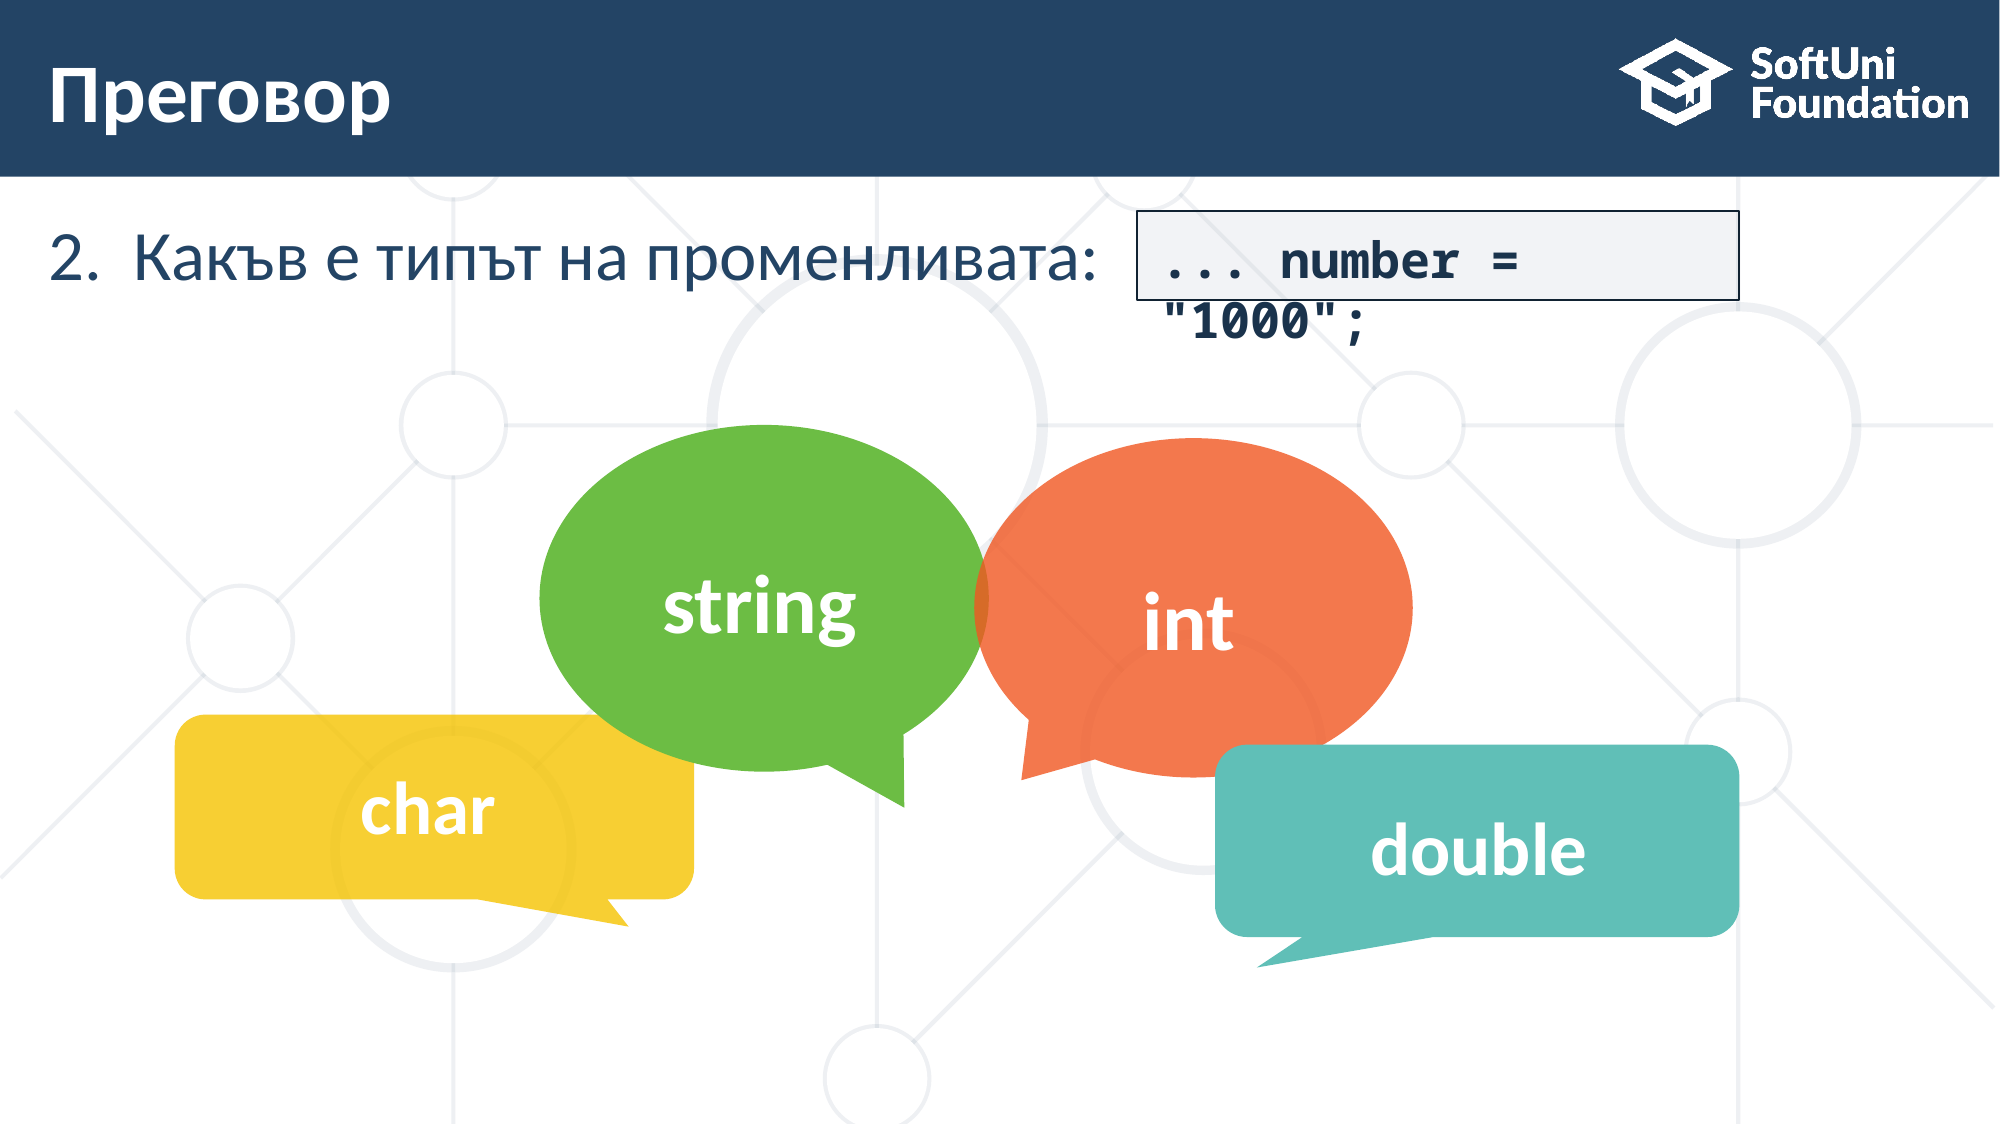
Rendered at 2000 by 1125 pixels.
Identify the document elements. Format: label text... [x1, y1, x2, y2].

list ... number = "1000"; [1136, 210, 1740, 301]
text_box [539, 424, 990, 772]
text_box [1214, 744, 1740, 938]
list Какъв е типът на променливата: [31, 200, 1969, 1051]
picture [1618, 38, 1968, 126]
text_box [174, 714, 695, 900]
title Преговор [31, 16, 1591, 162]
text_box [973, 437, 1413, 778]
